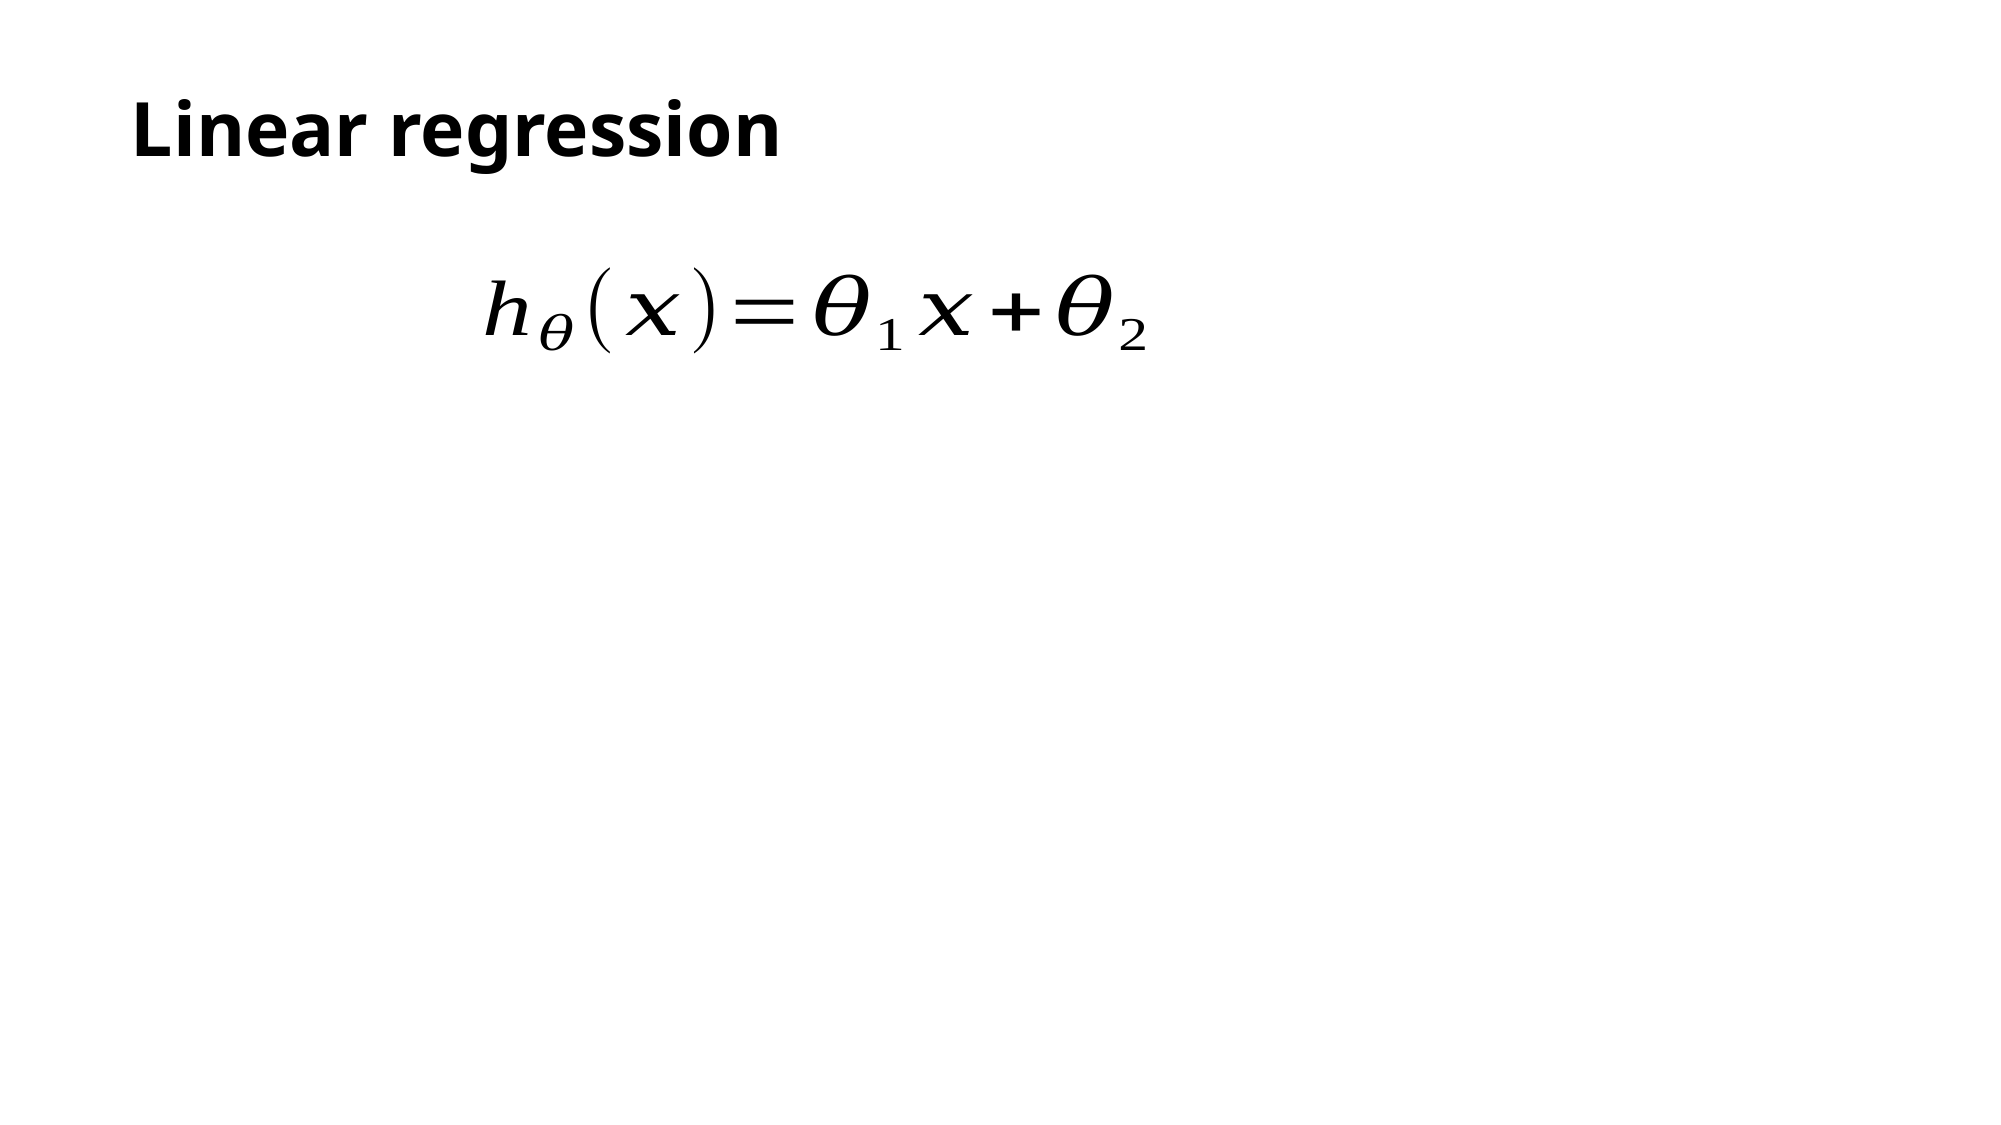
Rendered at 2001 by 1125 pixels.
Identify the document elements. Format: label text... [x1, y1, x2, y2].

text_box Linear regression [116, 84, 2000, 235]
